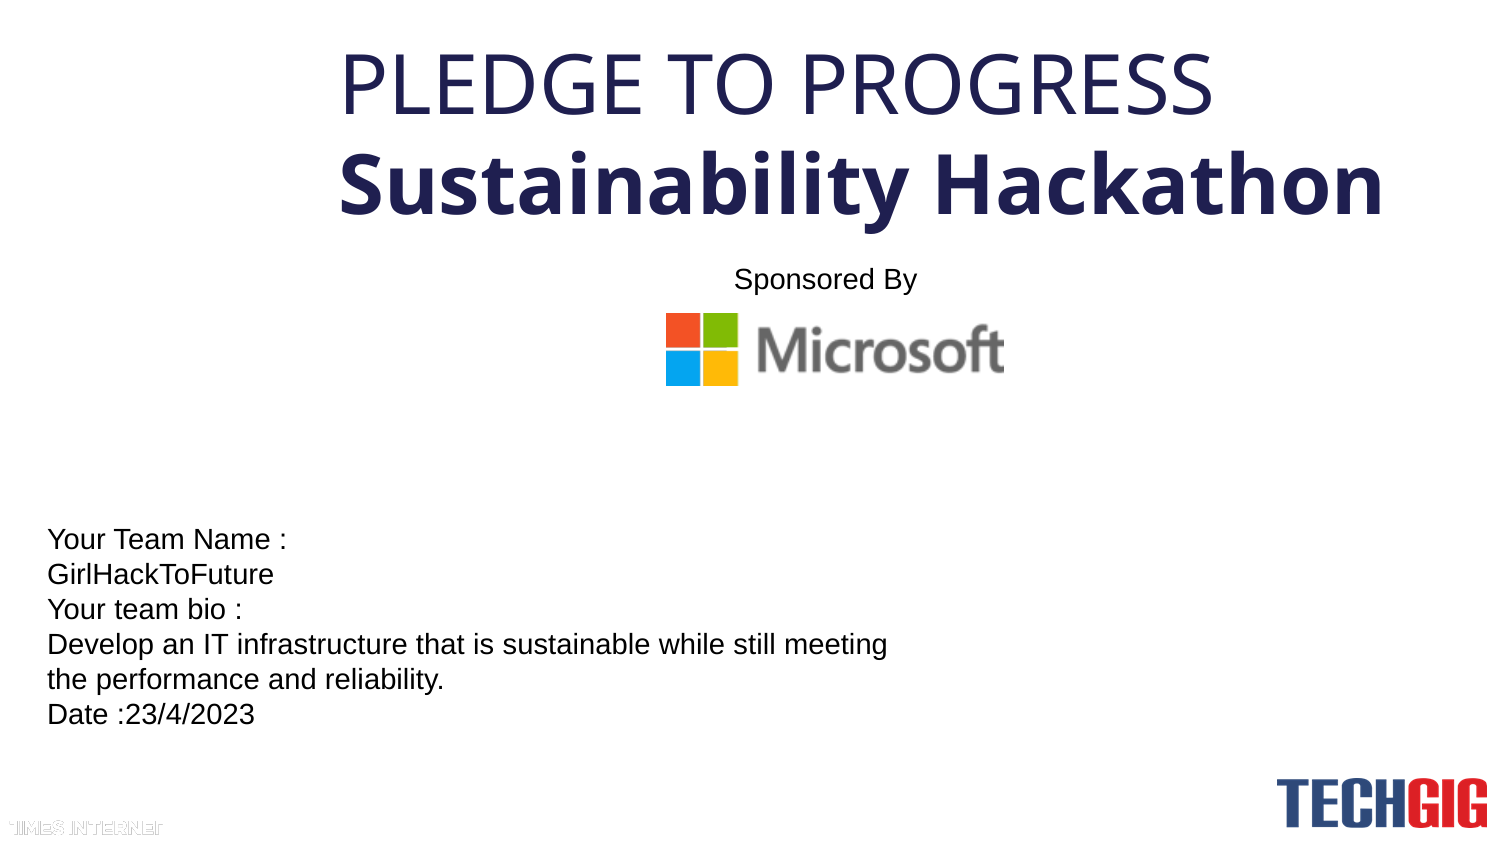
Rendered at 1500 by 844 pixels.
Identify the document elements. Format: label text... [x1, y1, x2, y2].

title PLEDGE TO PROGRESS Sustainability Hackathon [323, 16, 1500, 111]
picture [665, 313, 1004, 386]
text_box Your Team Name : GirlHackToFuture Your team bio : Develop an IT infrastructure that is sustainable while still meeting the performance and reliability. Date :23/4/2023 [32, 478, 942, 738]
text_box Sponsored By [719, 245, 942, 309]
text_box [0, 508, 766, 844]
picture [1277, 777, 1488, 828]
